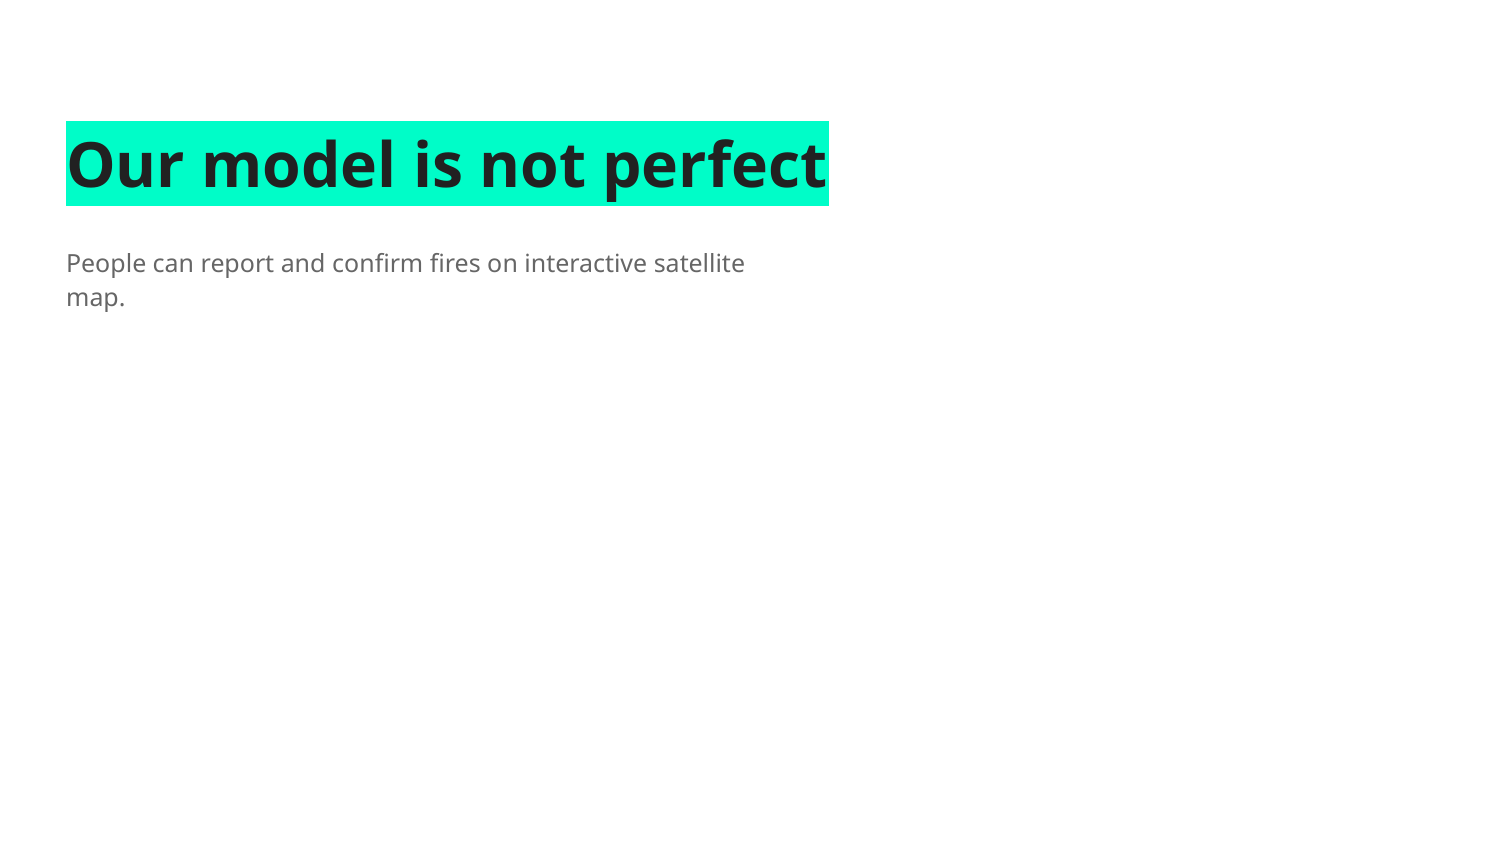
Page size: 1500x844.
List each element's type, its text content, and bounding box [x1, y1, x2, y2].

title Our model is not perfect [51, 91, 984, 216]
list People can report and confirm fires on interactive satellite map. [51, 227, 822, 750]
